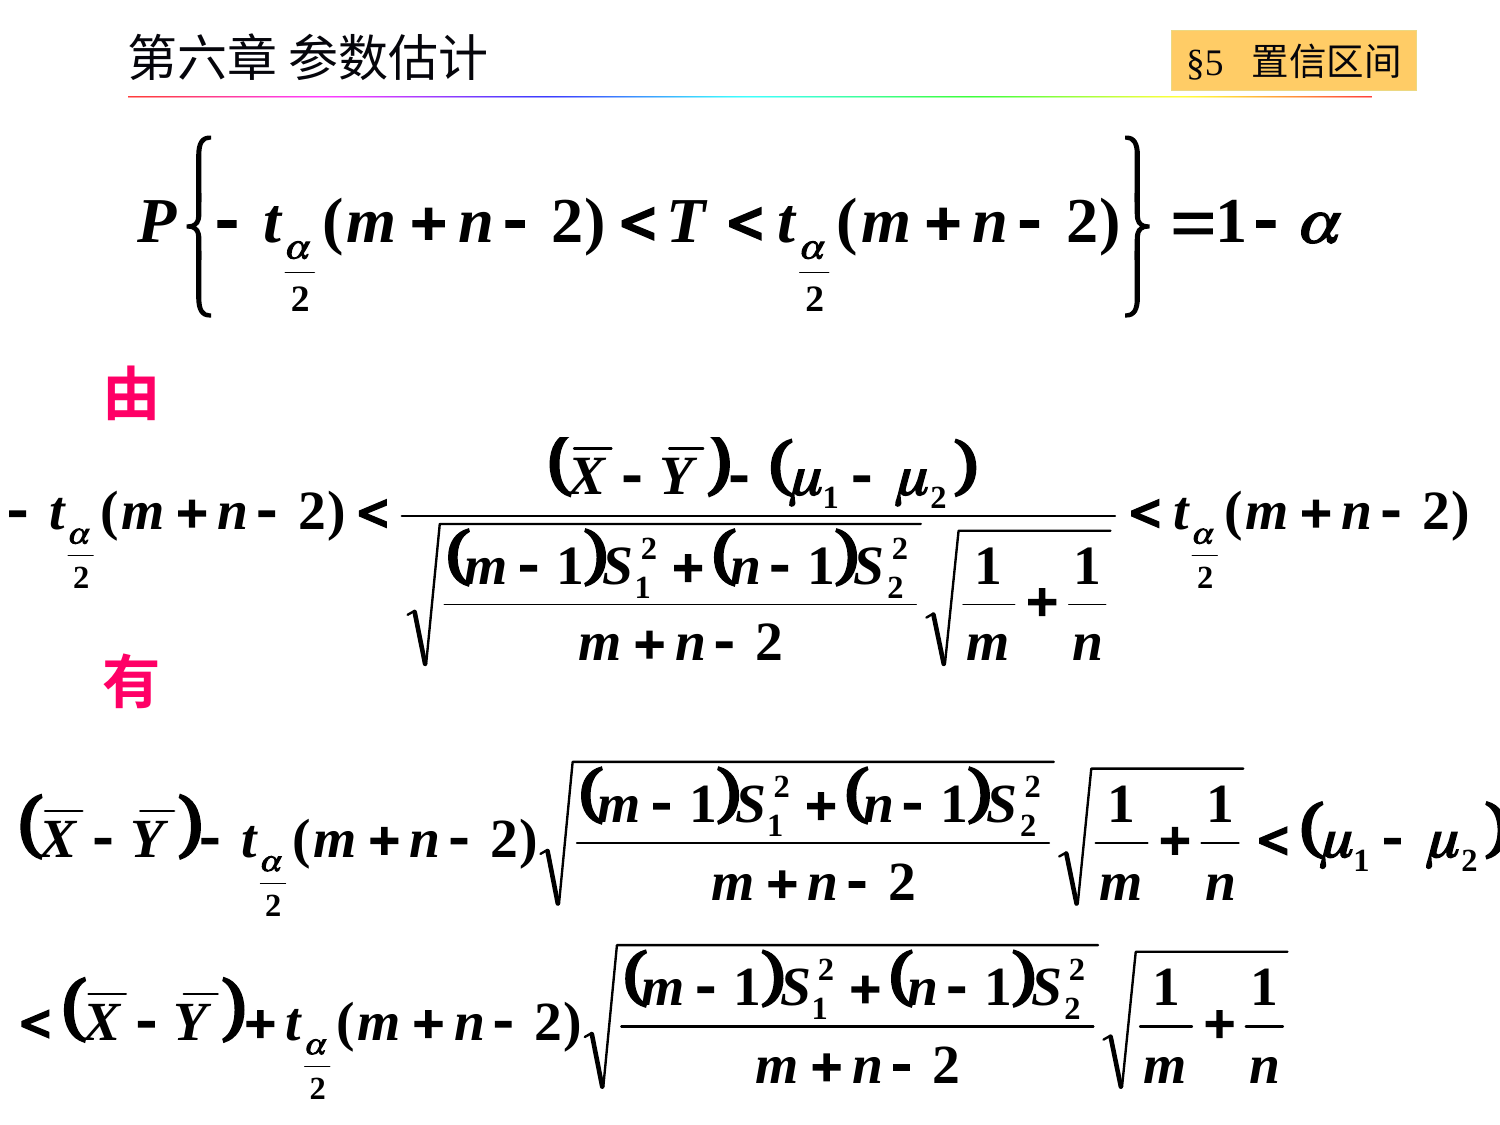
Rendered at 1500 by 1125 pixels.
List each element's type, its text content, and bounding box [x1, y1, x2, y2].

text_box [124, 124, 1354, 329]
text_box 第六章 参数估计 [112, 37, 1171, 75]
text_box 由 [87, 350, 250, 435]
text_box 有 [87, 686, 250, 723]
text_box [0, 437, 1480, 678]
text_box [11, 749, 1500, 1111]
text_box §5 置信区间 [1171, 30, 1417, 91]
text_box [128, 96, 1372, 101]
